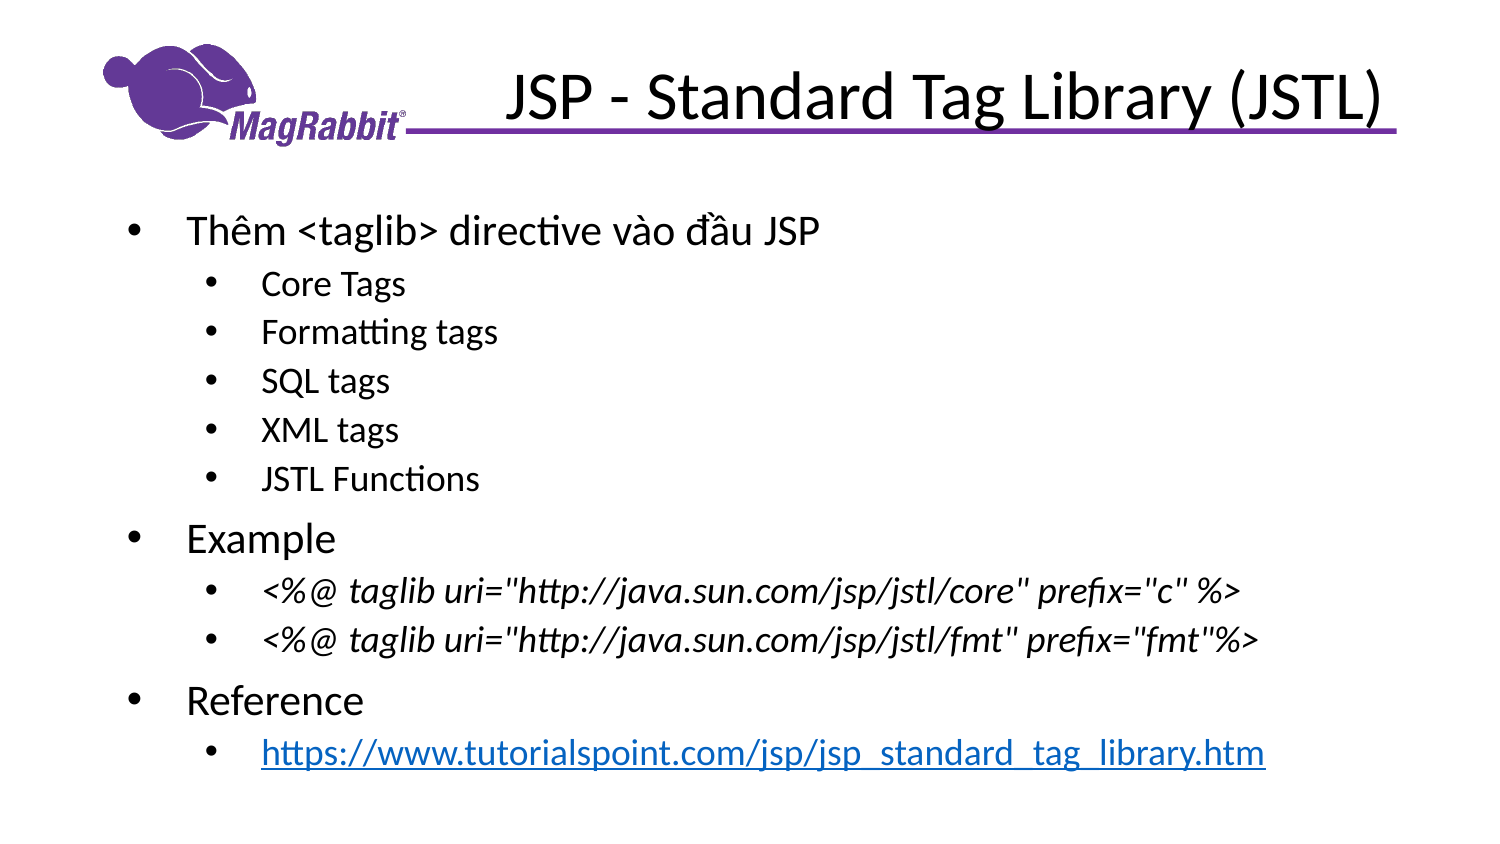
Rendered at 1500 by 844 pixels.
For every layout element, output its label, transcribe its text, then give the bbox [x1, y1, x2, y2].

list Thêm <taglib> directive vào đầu JSP Core Tags Formatting tags SQL tags XML tags JSTL Functions Example <%@ taglib uri="http://java.sun.com/jsp/jstl/core" prefix="c" %> <%@ taglib uri="http://java.sun.com/jsp/jstl/fmt" prefix="fmt"%> Reference https://www.tutorialspoint.com/jsp/jsp_standard_tag_library.htm [99, 196, 1394, 799]
picture [103, 44, 406, 150]
title JSP - Standard Tag Library (JSTL) [450, 44, 1397, 150]
